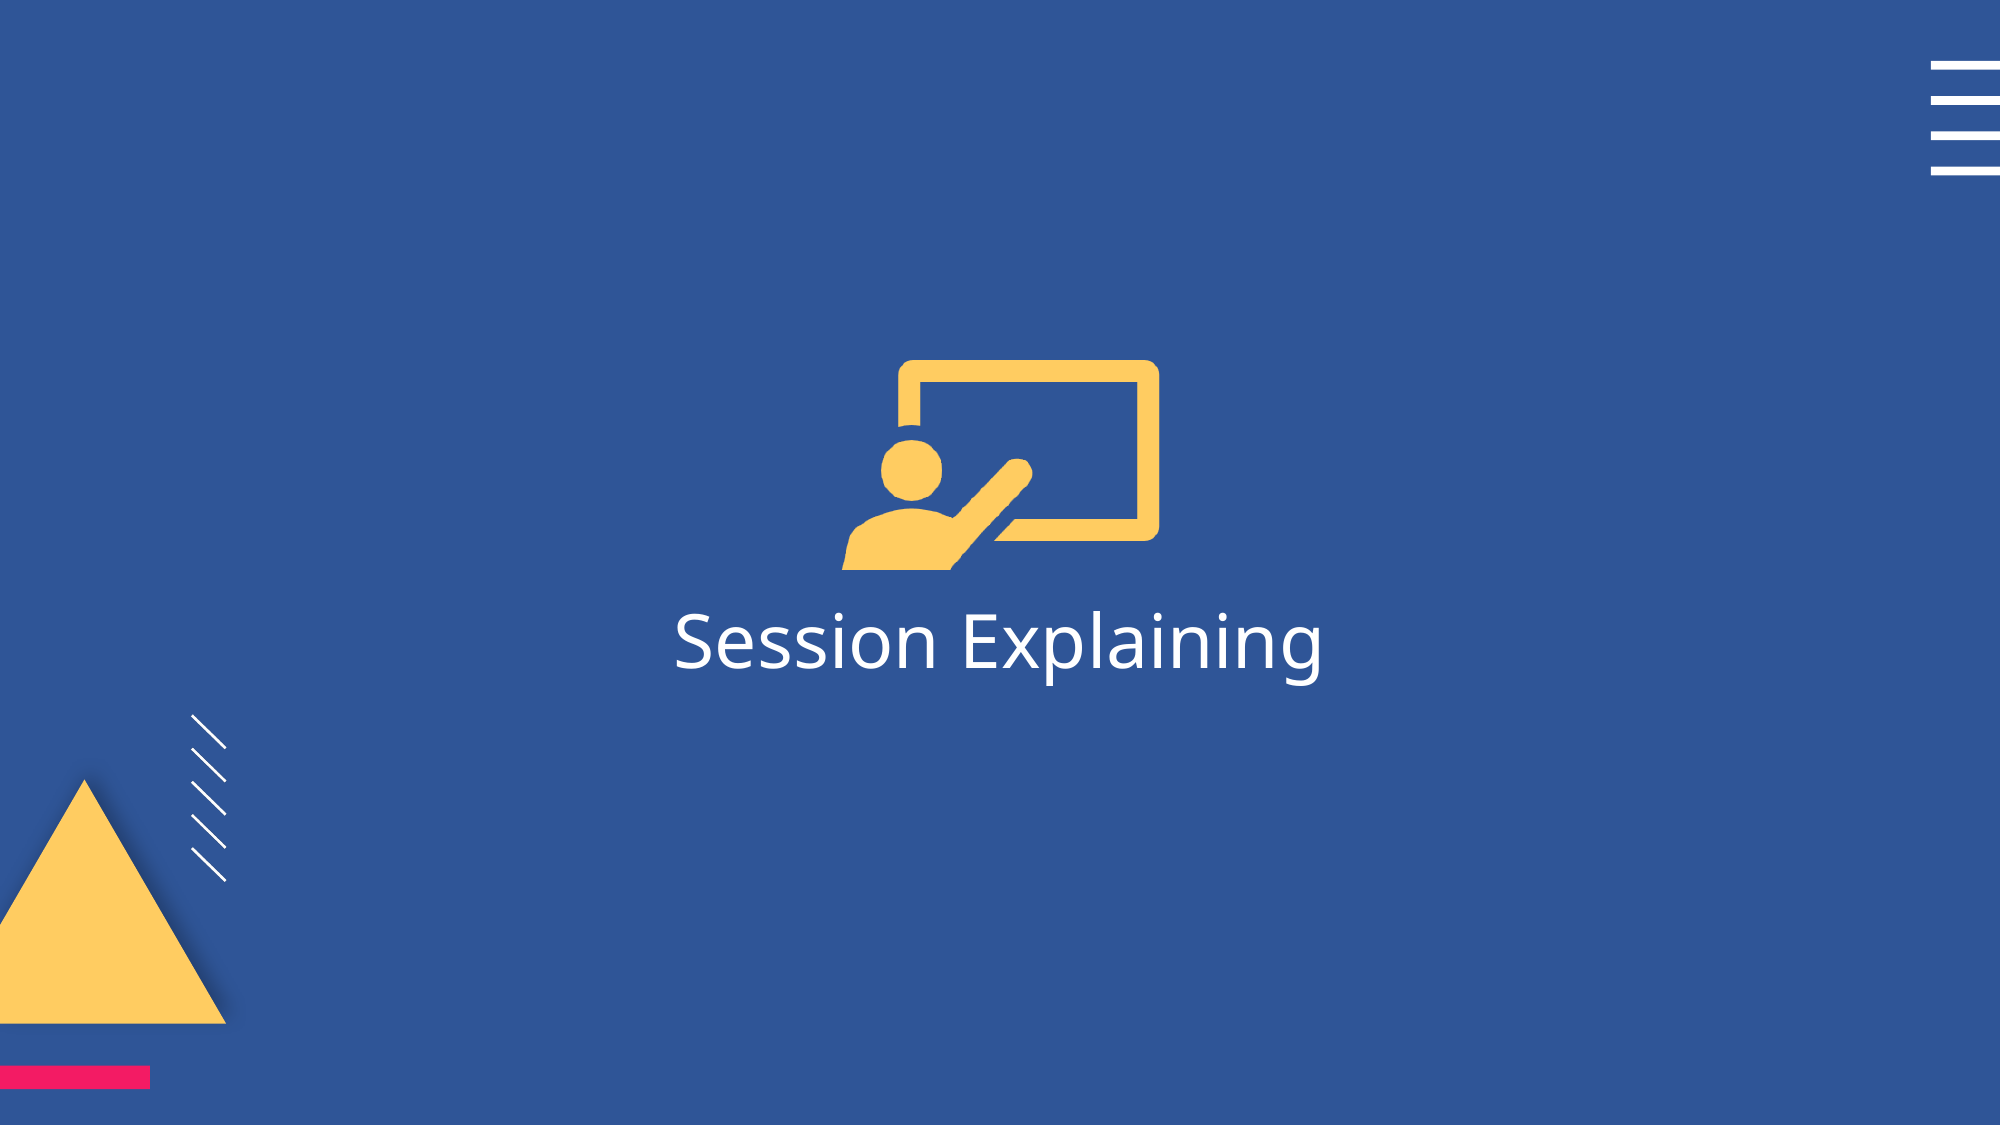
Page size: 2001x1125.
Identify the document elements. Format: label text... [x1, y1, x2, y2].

text_box Session Explaining [608, 585, 1392, 691]
picture [826, 291, 1174, 638]
picture [191, 715, 227, 882]
